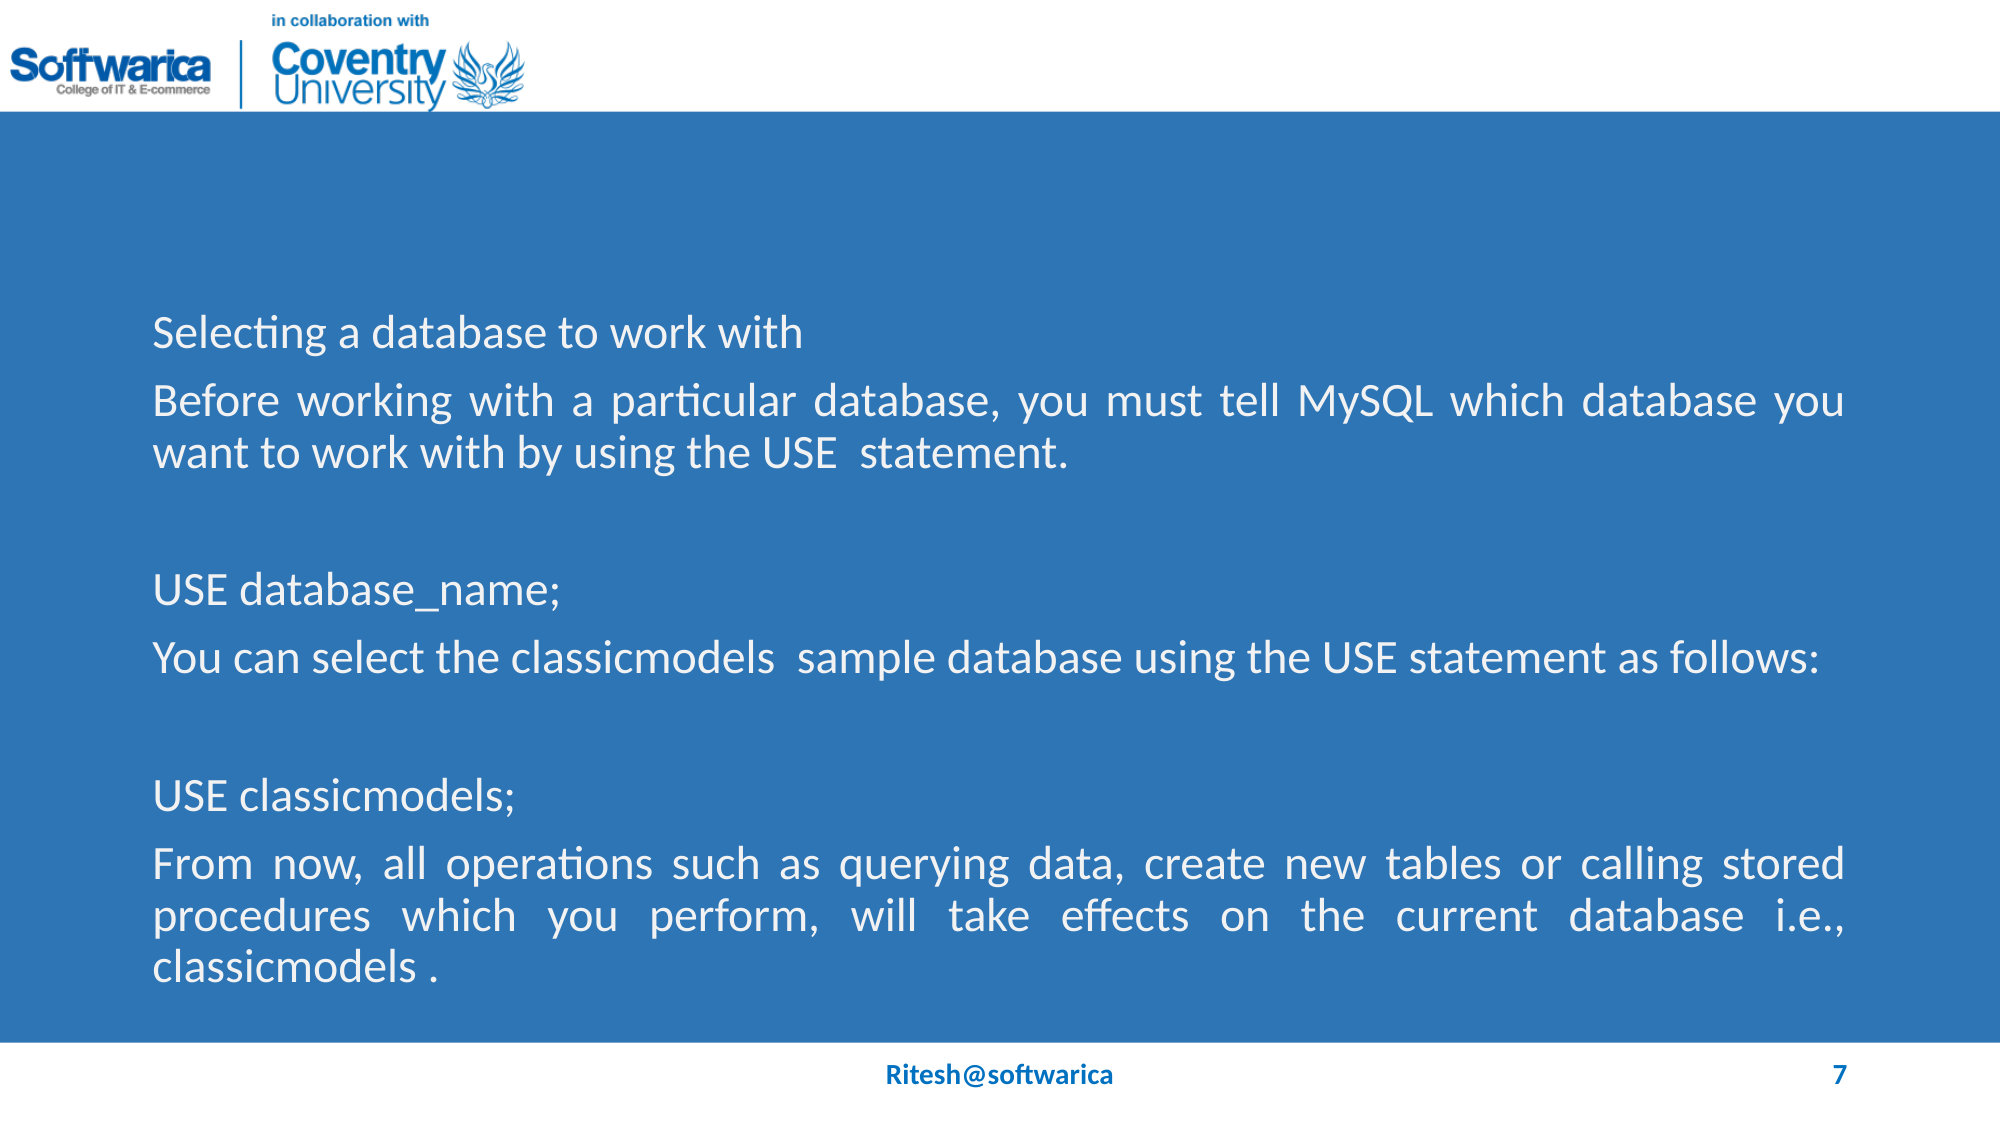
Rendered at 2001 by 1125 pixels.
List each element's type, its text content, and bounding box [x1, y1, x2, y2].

footer Ritesh@softwarica [662, 1042, 1338, 1103]
slide_number 7 [1412, 1042, 1863, 1103]
list Selecting a database to work with Before working with a particular database, you must tell MySQL which database you want to work with by using the USE statement. USE database_name; You can select the classicmodels sample database using the USE statement as follows: USE classicmodels; From now, all operations such as querying data, create new tables or calling stored procedures which you perform, will take effects on the current database i.e., classicmodels . [137, 299, 1863, 1014]
picture [10, 14, 525, 112]
